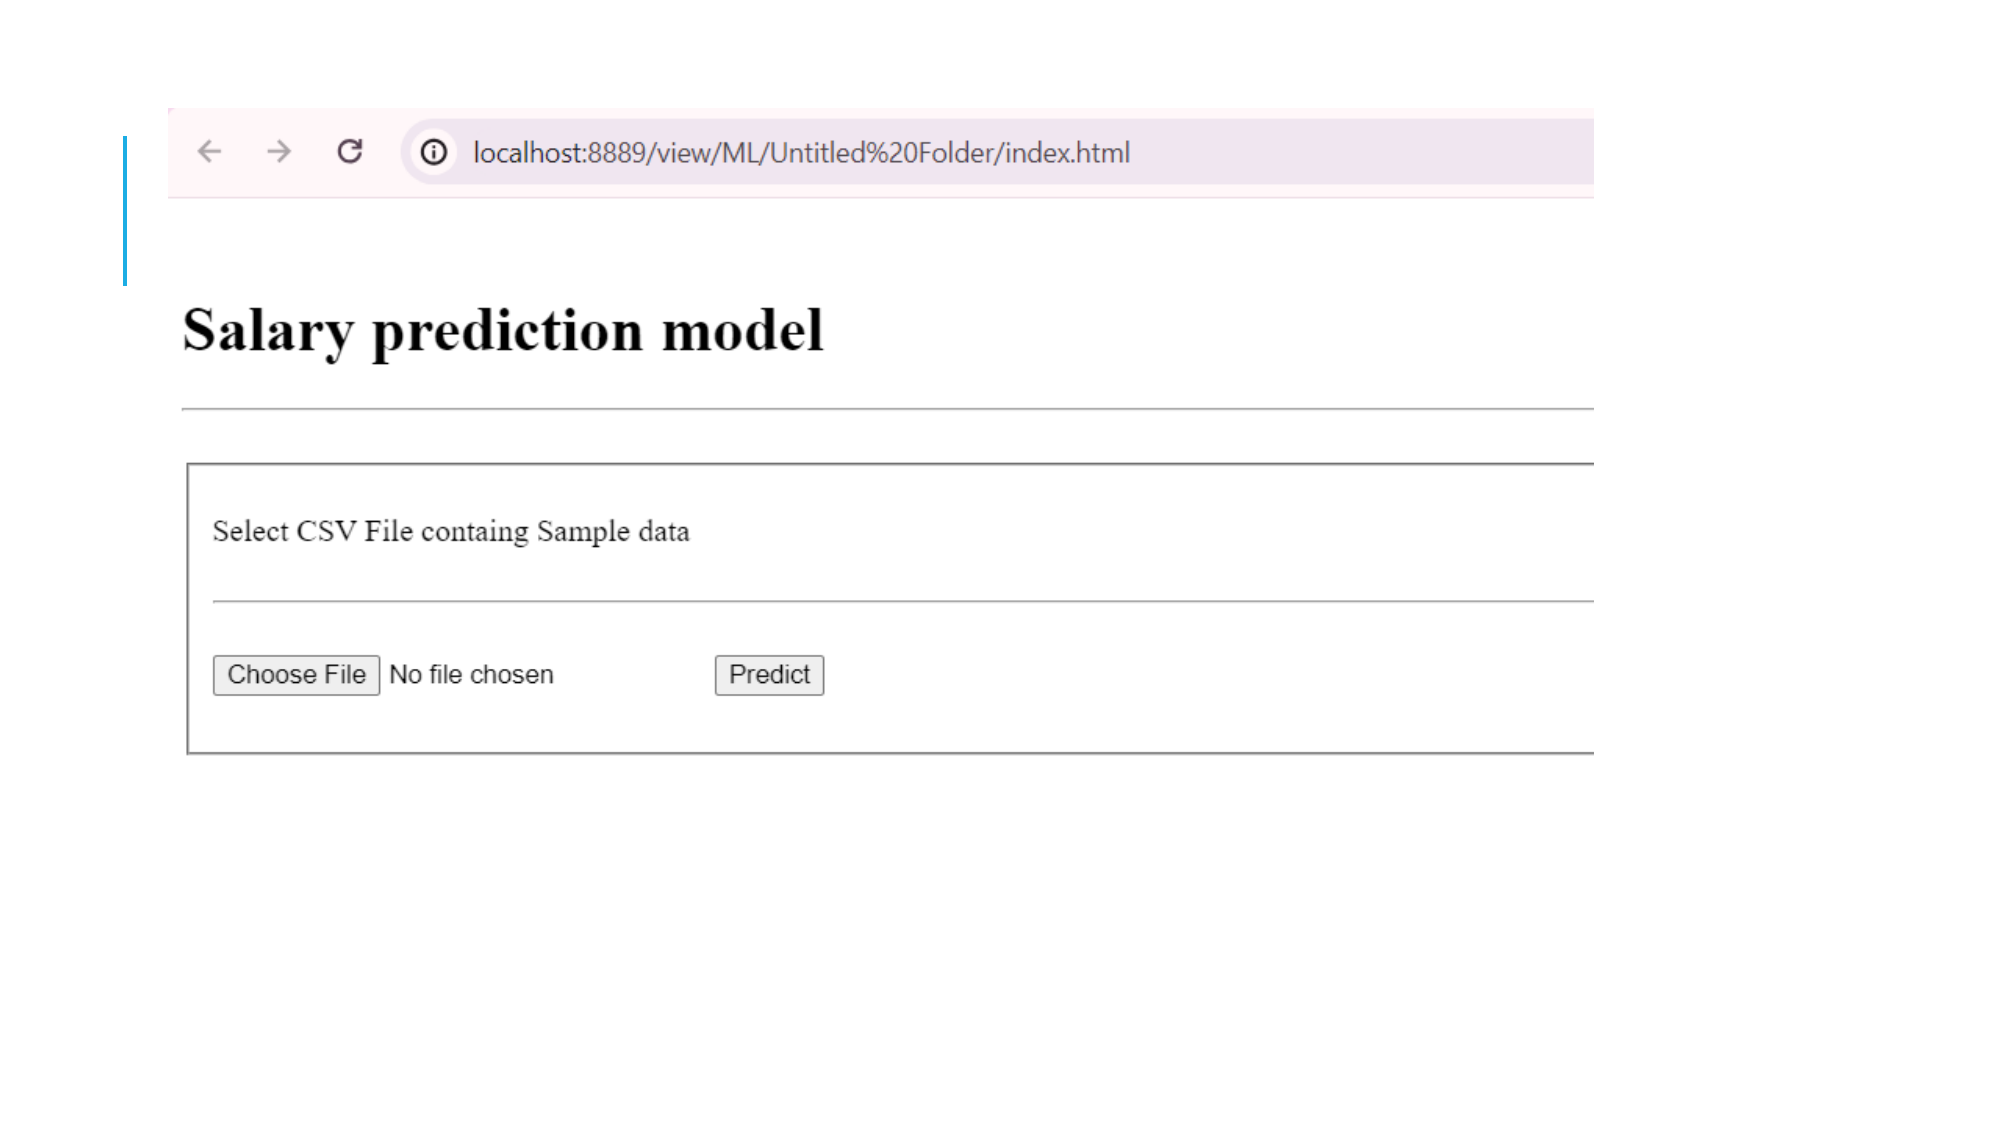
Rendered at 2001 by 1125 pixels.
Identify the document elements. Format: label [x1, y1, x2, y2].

picture [167, 108, 1594, 841]
